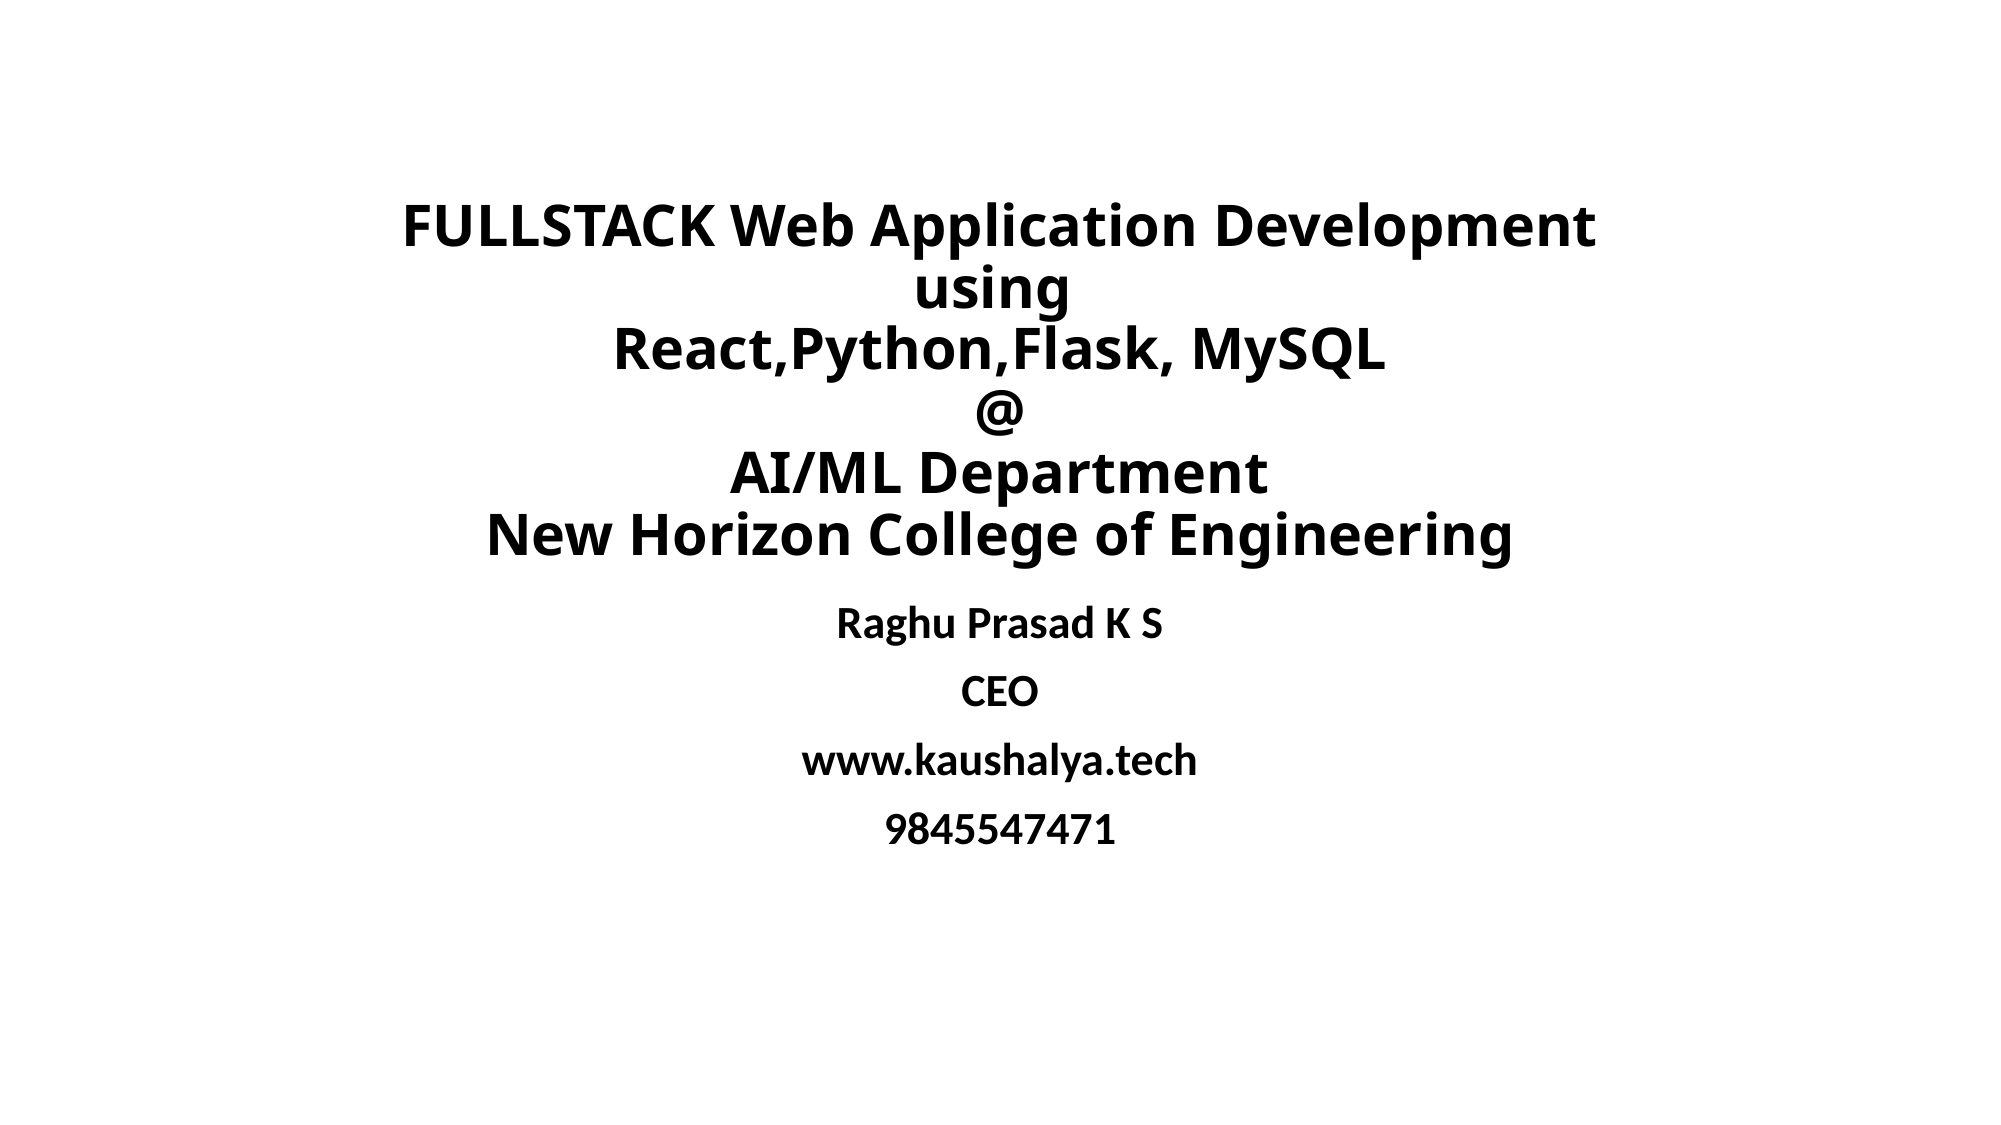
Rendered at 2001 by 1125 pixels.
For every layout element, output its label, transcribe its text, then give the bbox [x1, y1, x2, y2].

title FULLSTACK Web Application Development using React,Python,Flask, MySQL @ AI/ML Department New Horizon College of Engineering [249, 184, 1750, 576]
subtitle Raghu Prasad K S CEO www.kaushalya.tech 9845547471 [249, 590, 1750, 863]
